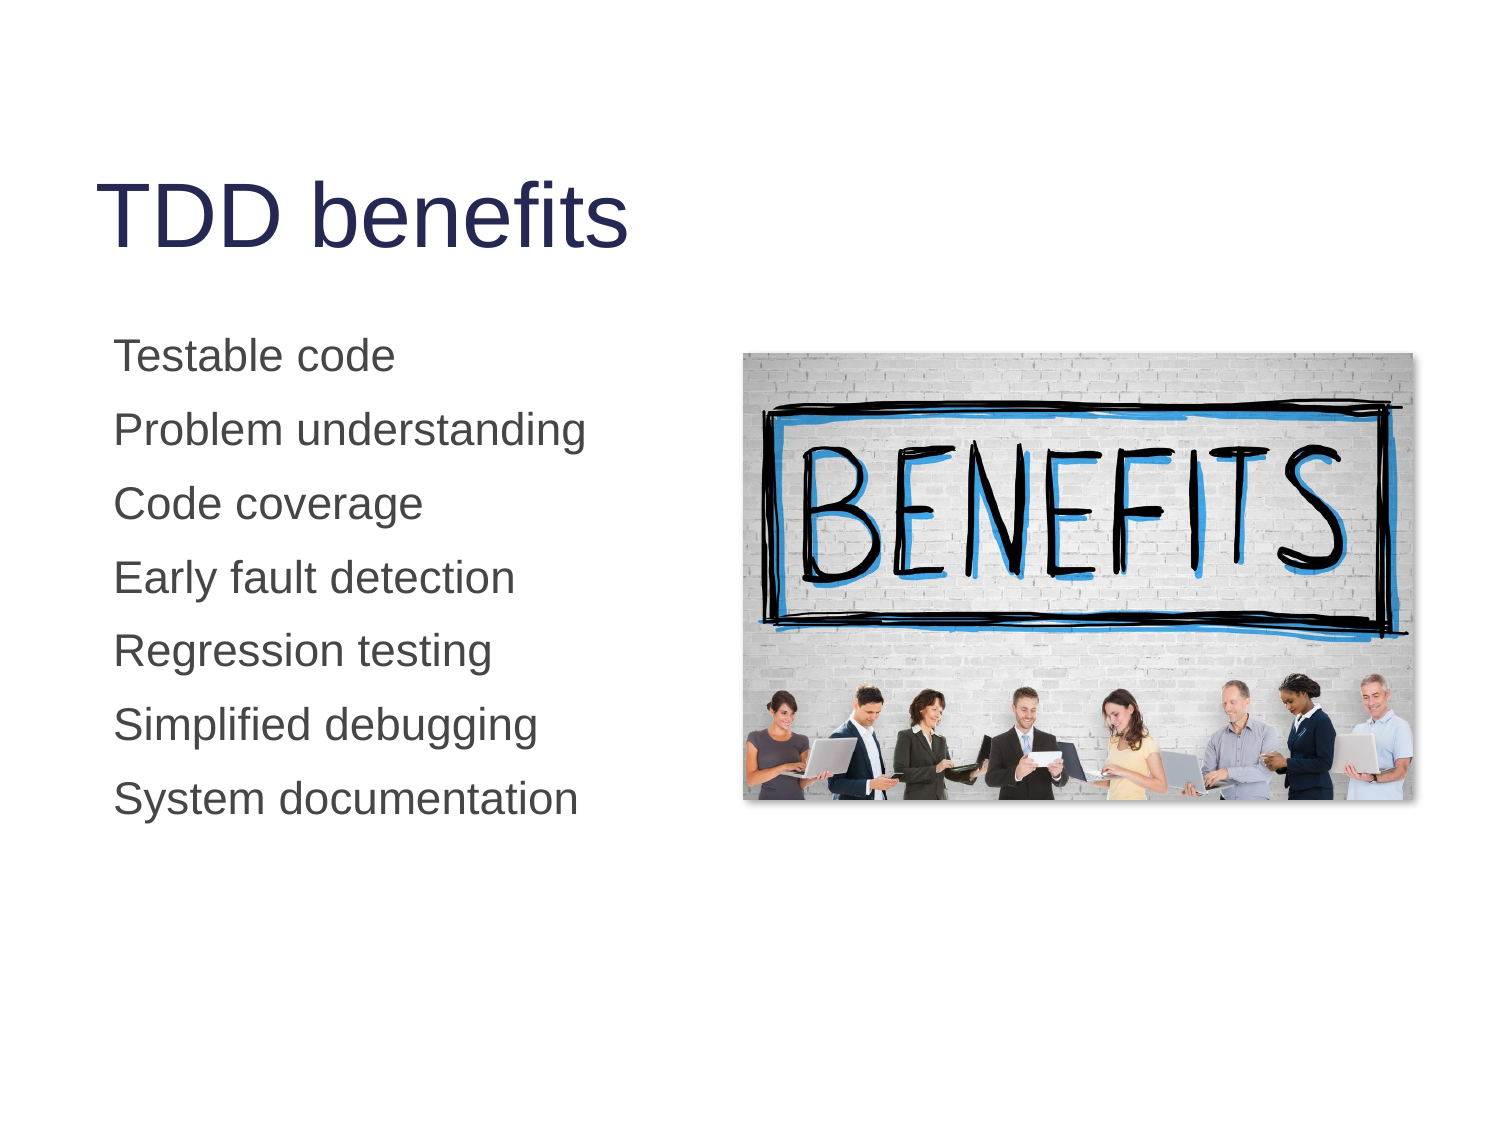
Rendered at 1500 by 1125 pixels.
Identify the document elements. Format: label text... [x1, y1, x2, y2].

picture [743, 353, 1414, 800]
list Testable code Problem understanding Code coverage Early fault detection Regression testing Simplified debugging System documentation [83, 326, 1407, 945]
title TDD benefits [80, 81, 1407, 354]
